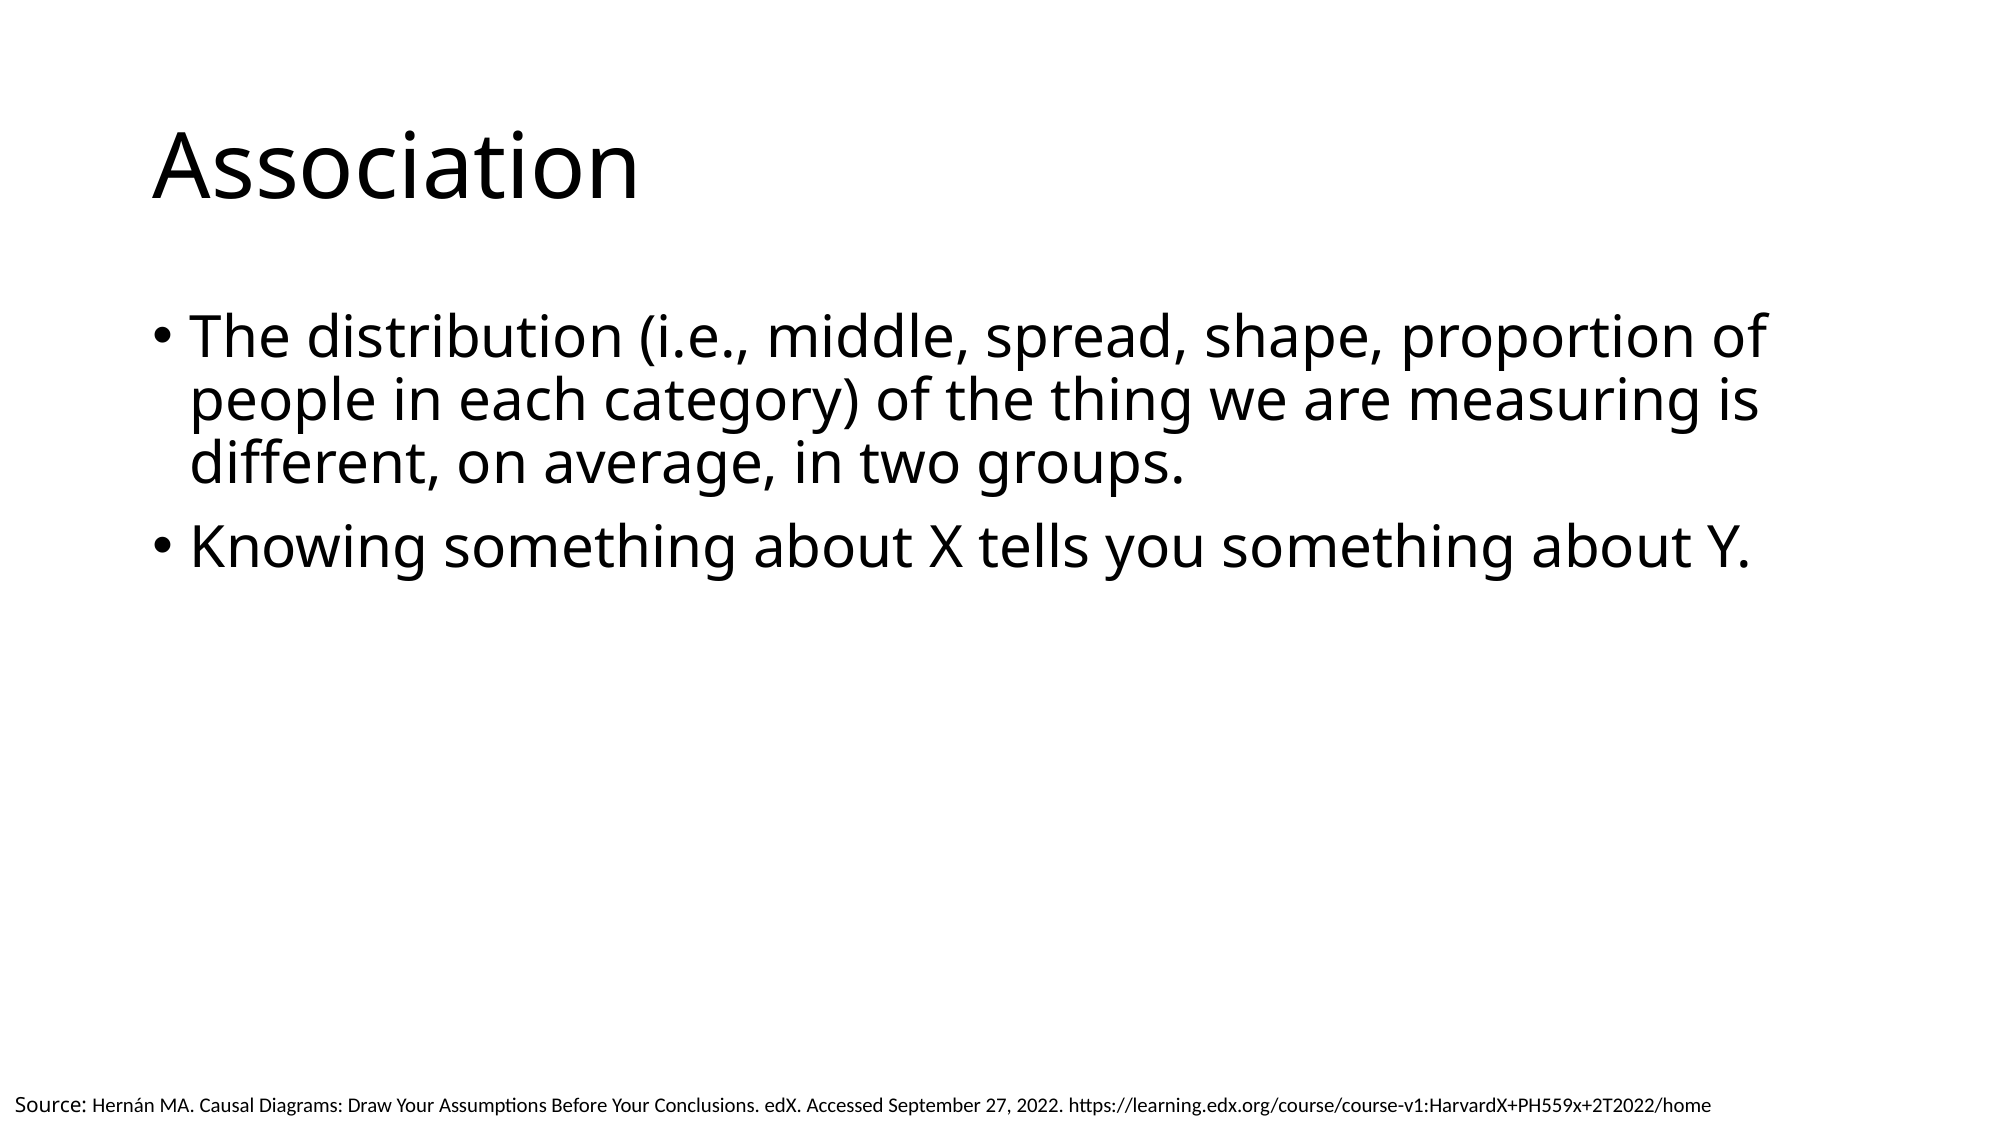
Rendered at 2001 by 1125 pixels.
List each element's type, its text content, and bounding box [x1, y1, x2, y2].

text_box Source: Hernán MA. Causal Diagrams: Draw Your Assumptions Before Your Conclusions. edX. Accessed September 27, 2022. https://learning.edx.org/course/course-v1:HarvardX+PH559x+2T2022/home [0, 1084, 1907, 1125]
title Association [137, 59, 1863, 278]
list The distribution (i.e., middle, spread, shape, proportion of people in each category) of the thing we are measuring is different, on average, in two groups. Knowing something about X tells you something about Y. [137, 299, 1863, 1014]
